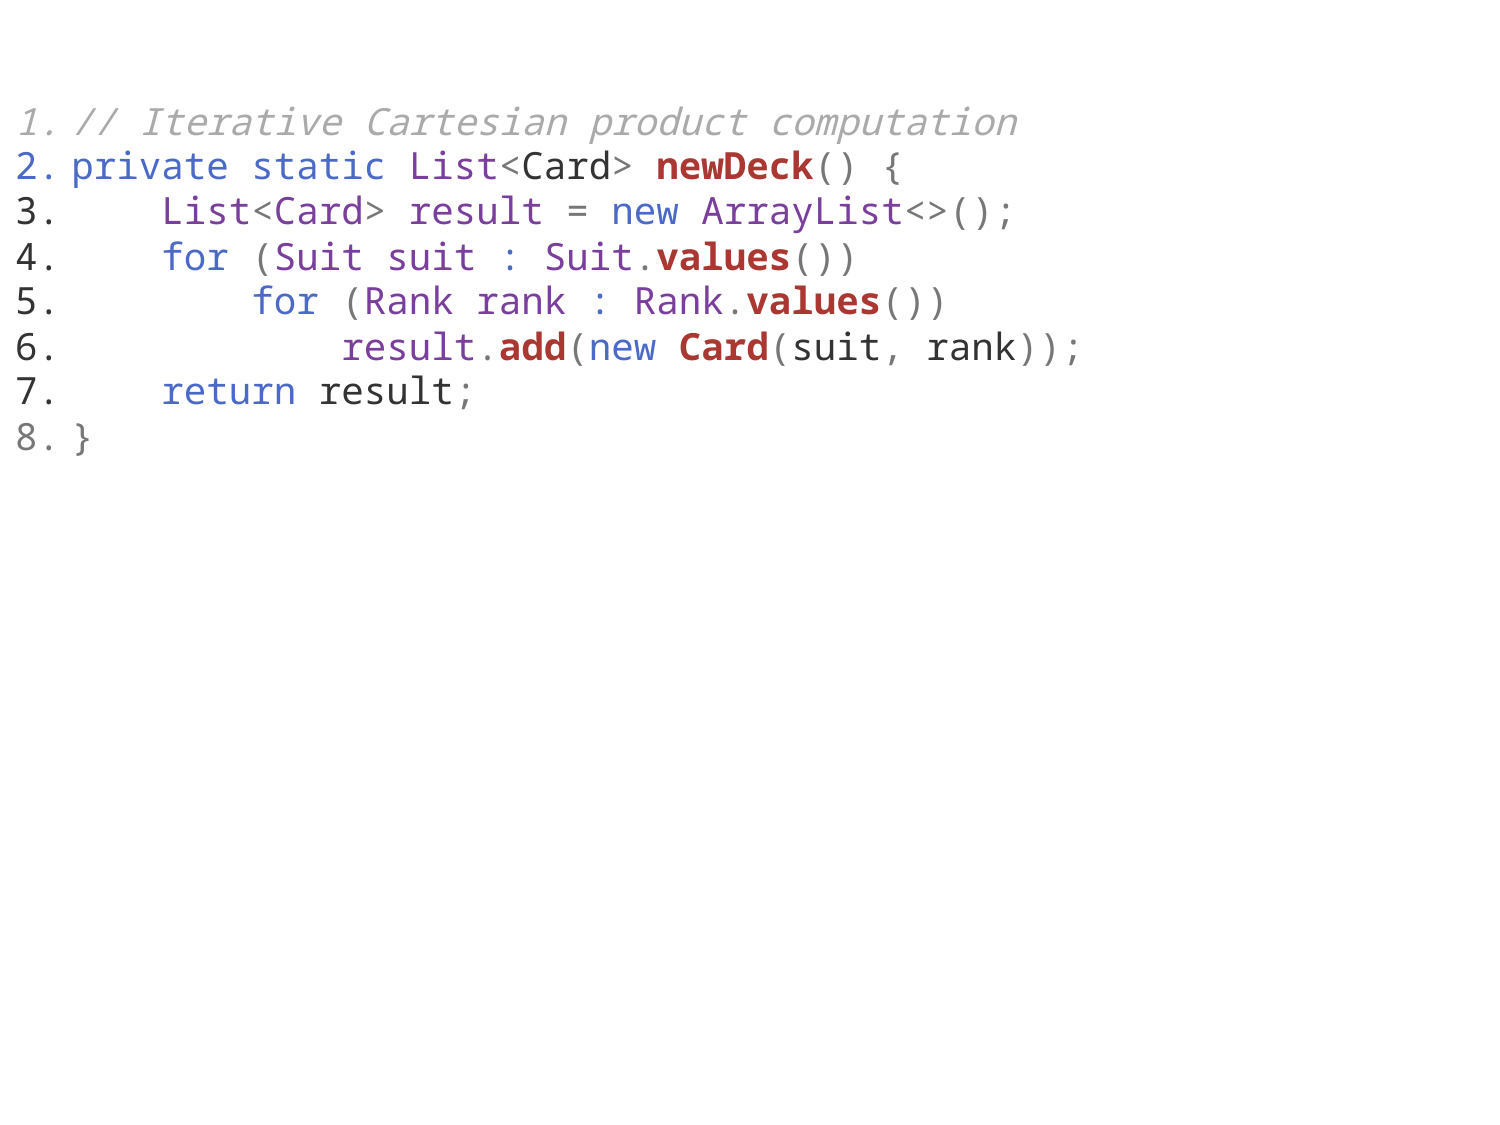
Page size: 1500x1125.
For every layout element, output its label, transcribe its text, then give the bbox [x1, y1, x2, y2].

list // Iterative Cartesian product computation private static List<Card> newDeck() { List<Card> result = new ArrayList<>(); for (Suit suit : Suit.values()) for (Rank rank : Rank.values()) result.add(new Card(suit, rank)); return result; } [0, 0, 1500, 1125]
